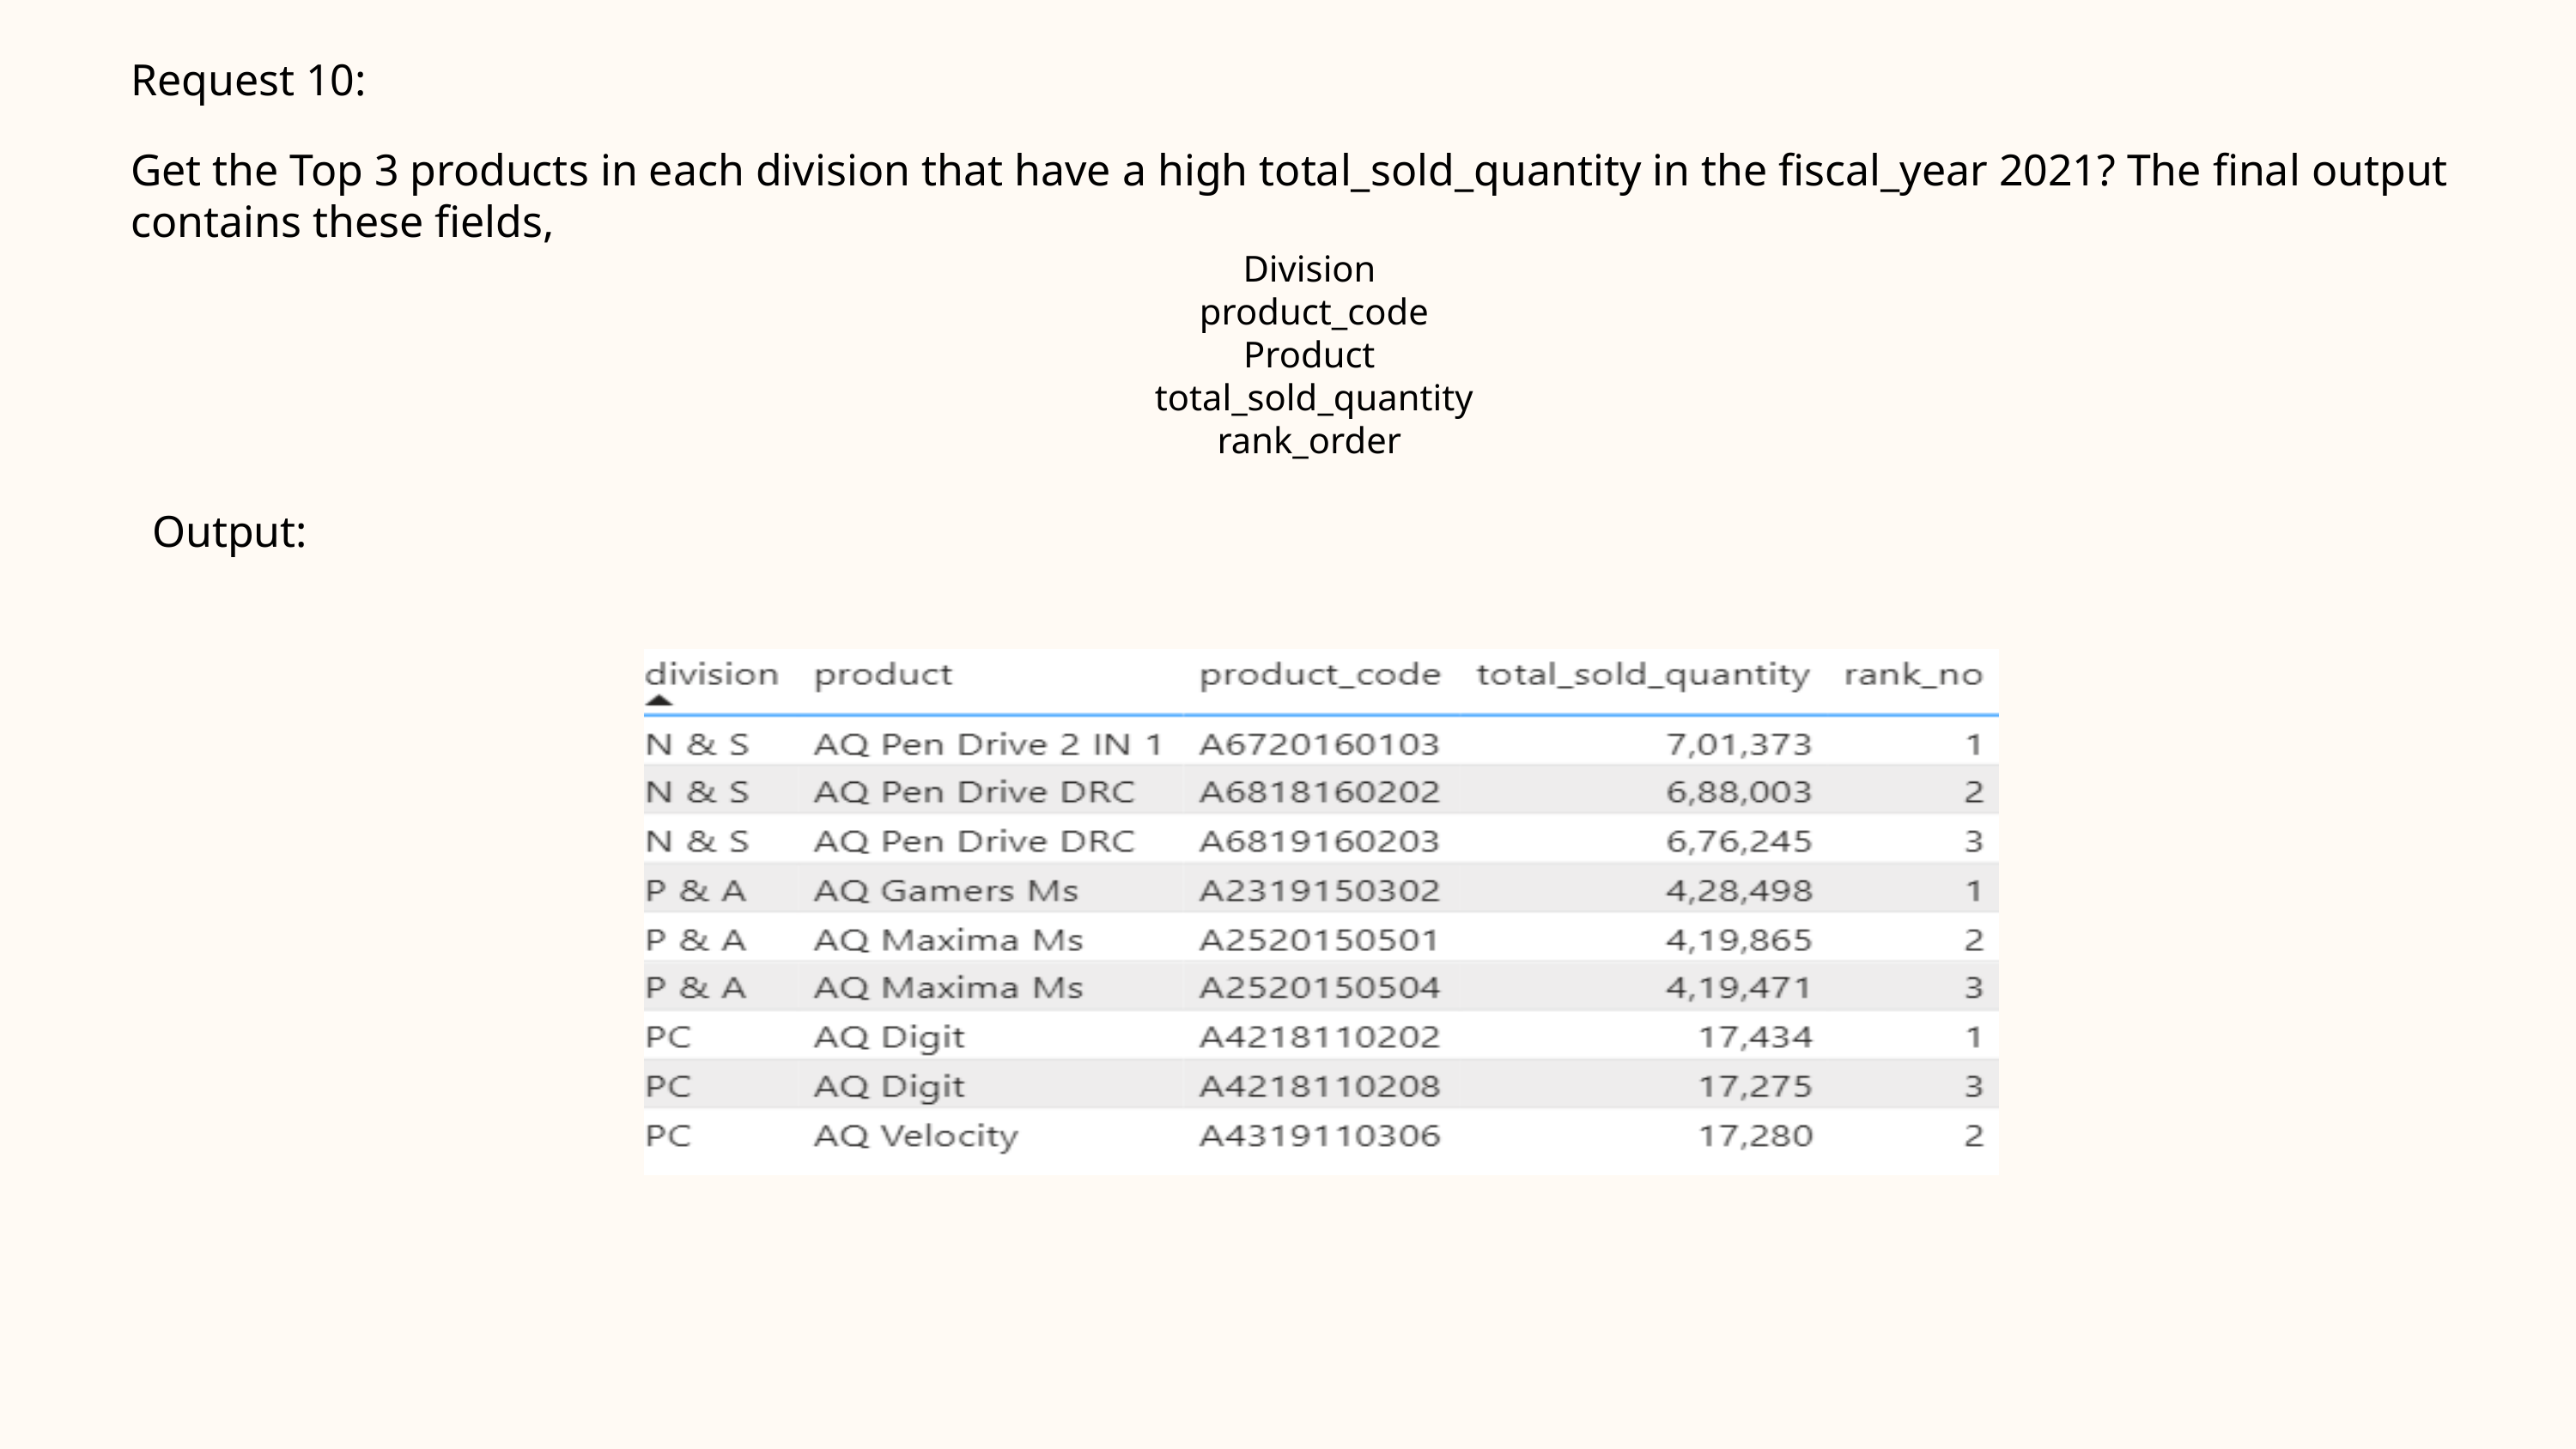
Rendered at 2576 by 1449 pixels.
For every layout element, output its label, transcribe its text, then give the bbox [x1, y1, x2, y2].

picture [643, 649, 1999, 1175]
text_box Request 10: Get the Top 3 products in each division that have a high total_sold_quantity in the fiscal_year 2021? The final output contains these fields, Division product_code Product total_sold_quantity rank_order [118, 46, 2501, 468]
text_box Output: [139, 498, 355, 562]
